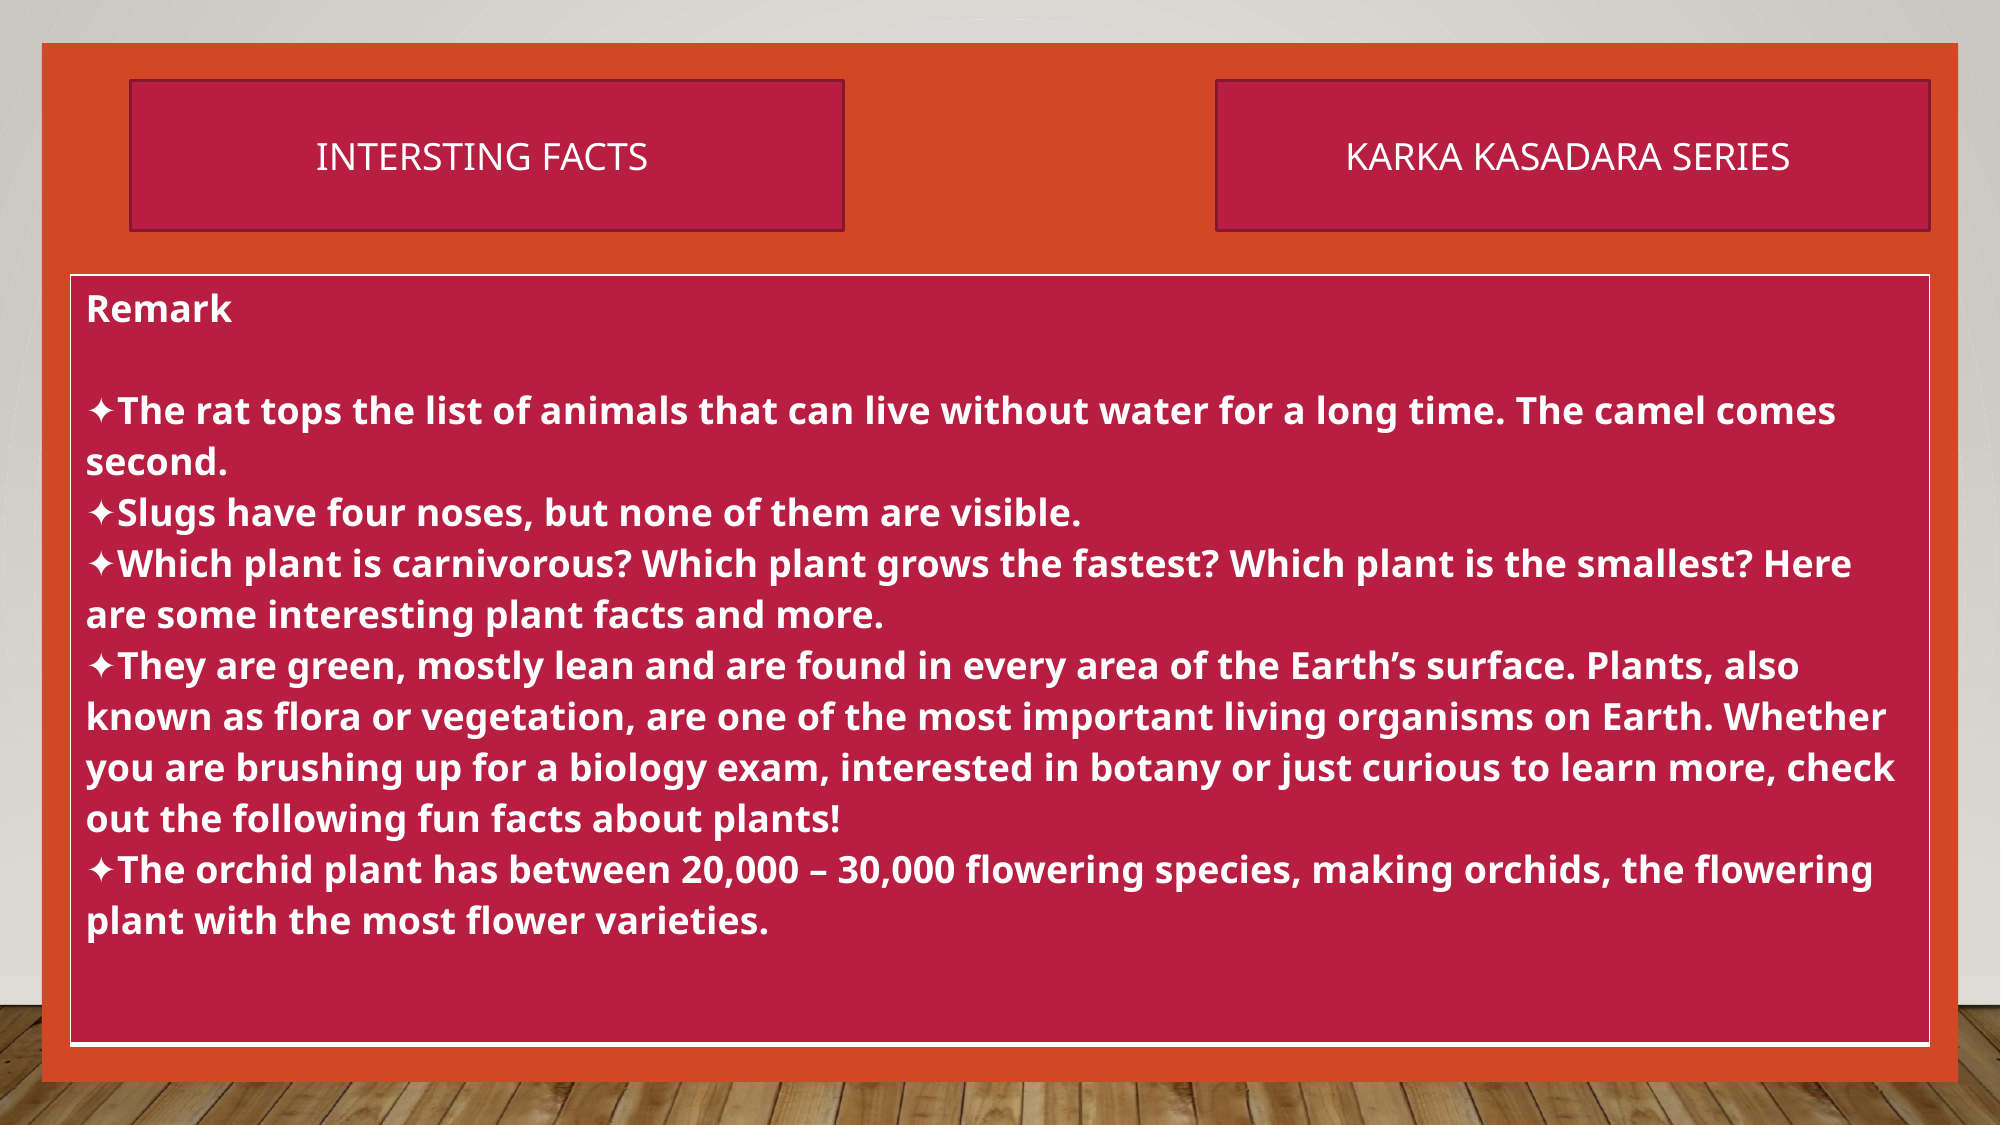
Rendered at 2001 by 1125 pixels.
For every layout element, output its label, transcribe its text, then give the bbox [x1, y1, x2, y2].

picture [0, 1005, 2000, 1125]
text_box KARKA KASADARA SERIES [1215, 79, 1931, 232]
text_box INTERSTING FACTS [129, 79, 845, 232]
table_header Remark ✦The rat tops the list of animals that can live without water for a long time. The camel comes second. ✦Slugs have four noses, but none of them are visible. ✦Which plant is carnivorous? Which plant grows the fastest? Which plant is the smallest? Here are some interesting plant facts and more. ✦They are green, mostly lean and are found in every area of the Earth’s surface. Plants, also known as flora or vegetation, are one of the most important living organisms on Earth. Whether you are brushing up for a biology exam, interested in botany or just curious to learn more, check out the following fun facts about plants! ✦The orchid plant has between 20,000 – 30,000 flowering species, making orchids, the flowering plant with the most flower varieties. [71, 276, 1929, 1042]
